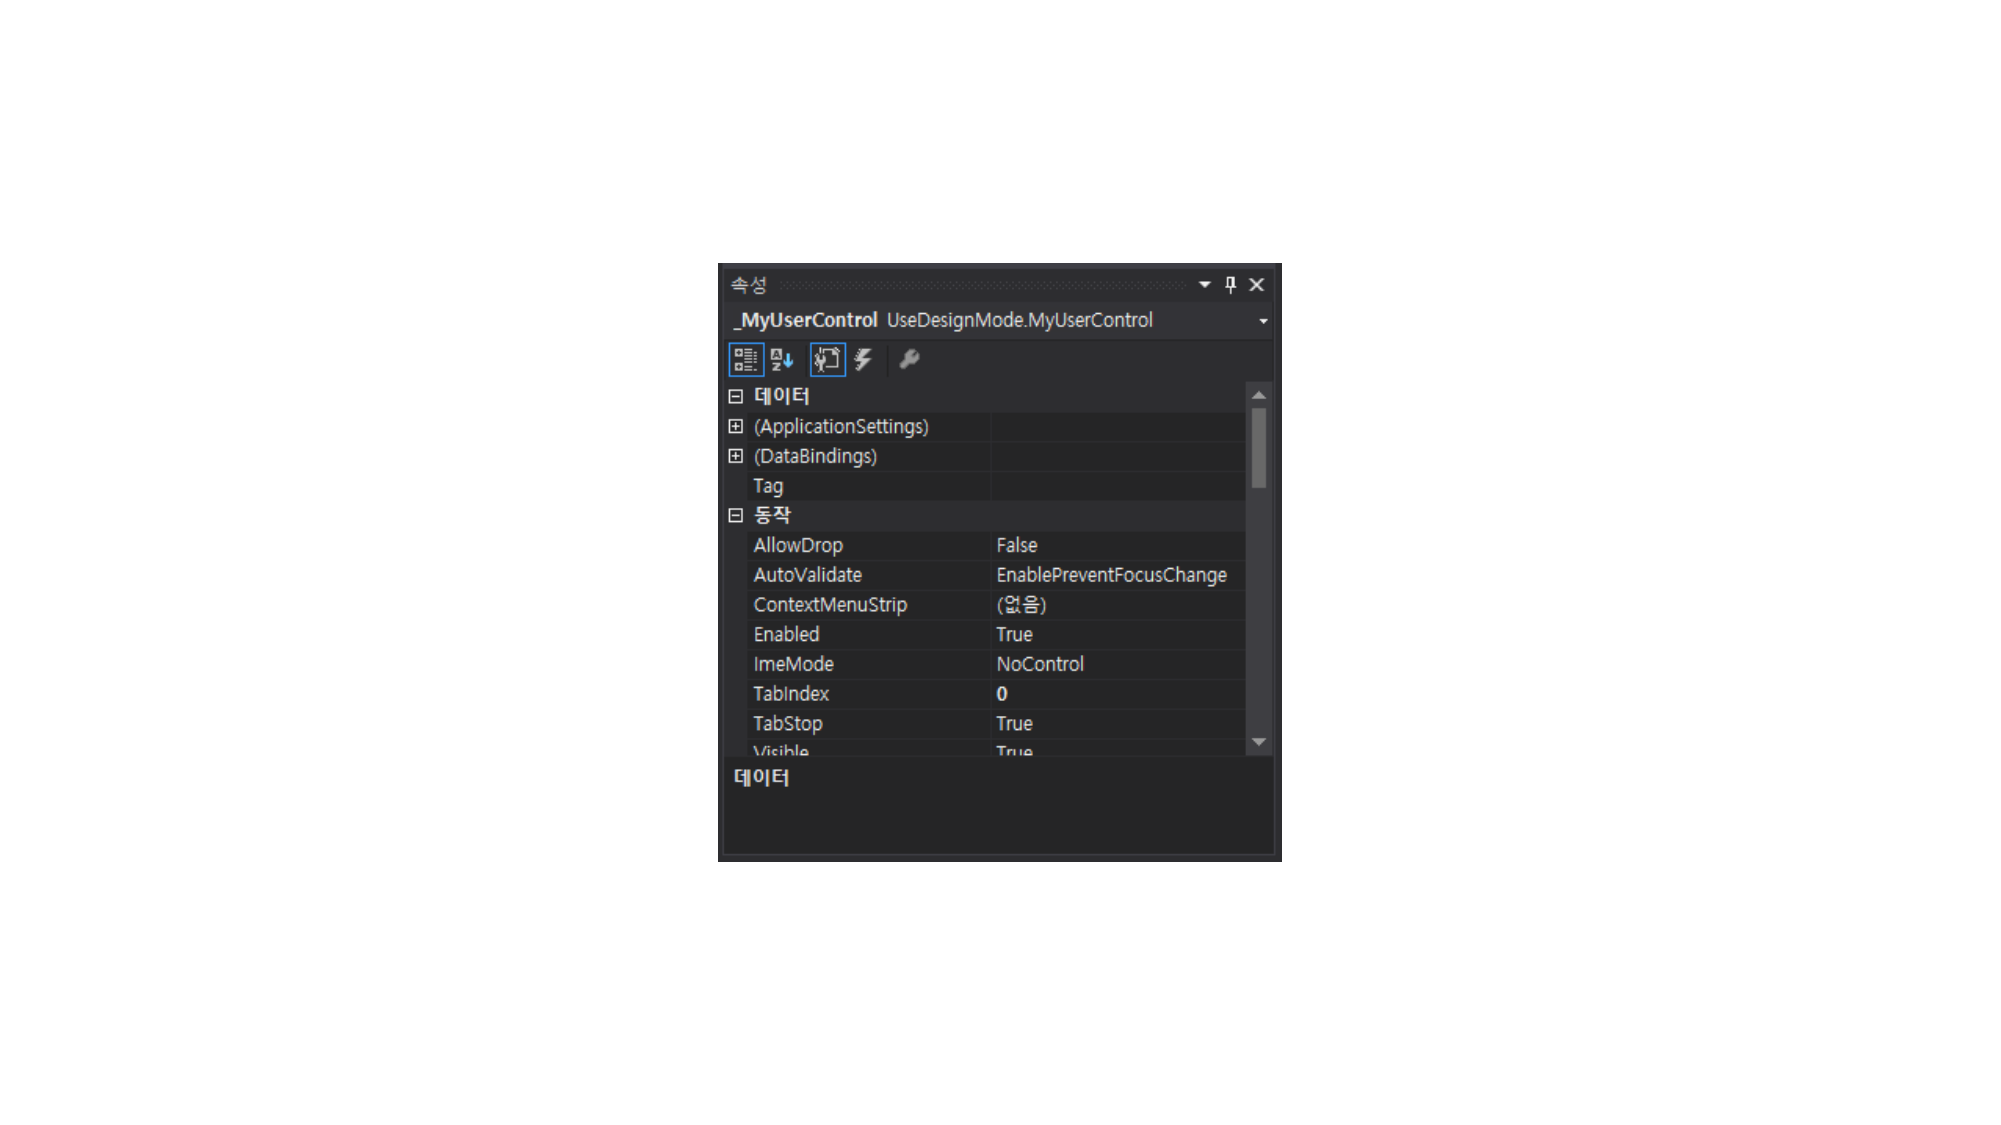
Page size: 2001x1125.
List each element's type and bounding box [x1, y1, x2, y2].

picture [718, 263, 1282, 862]
